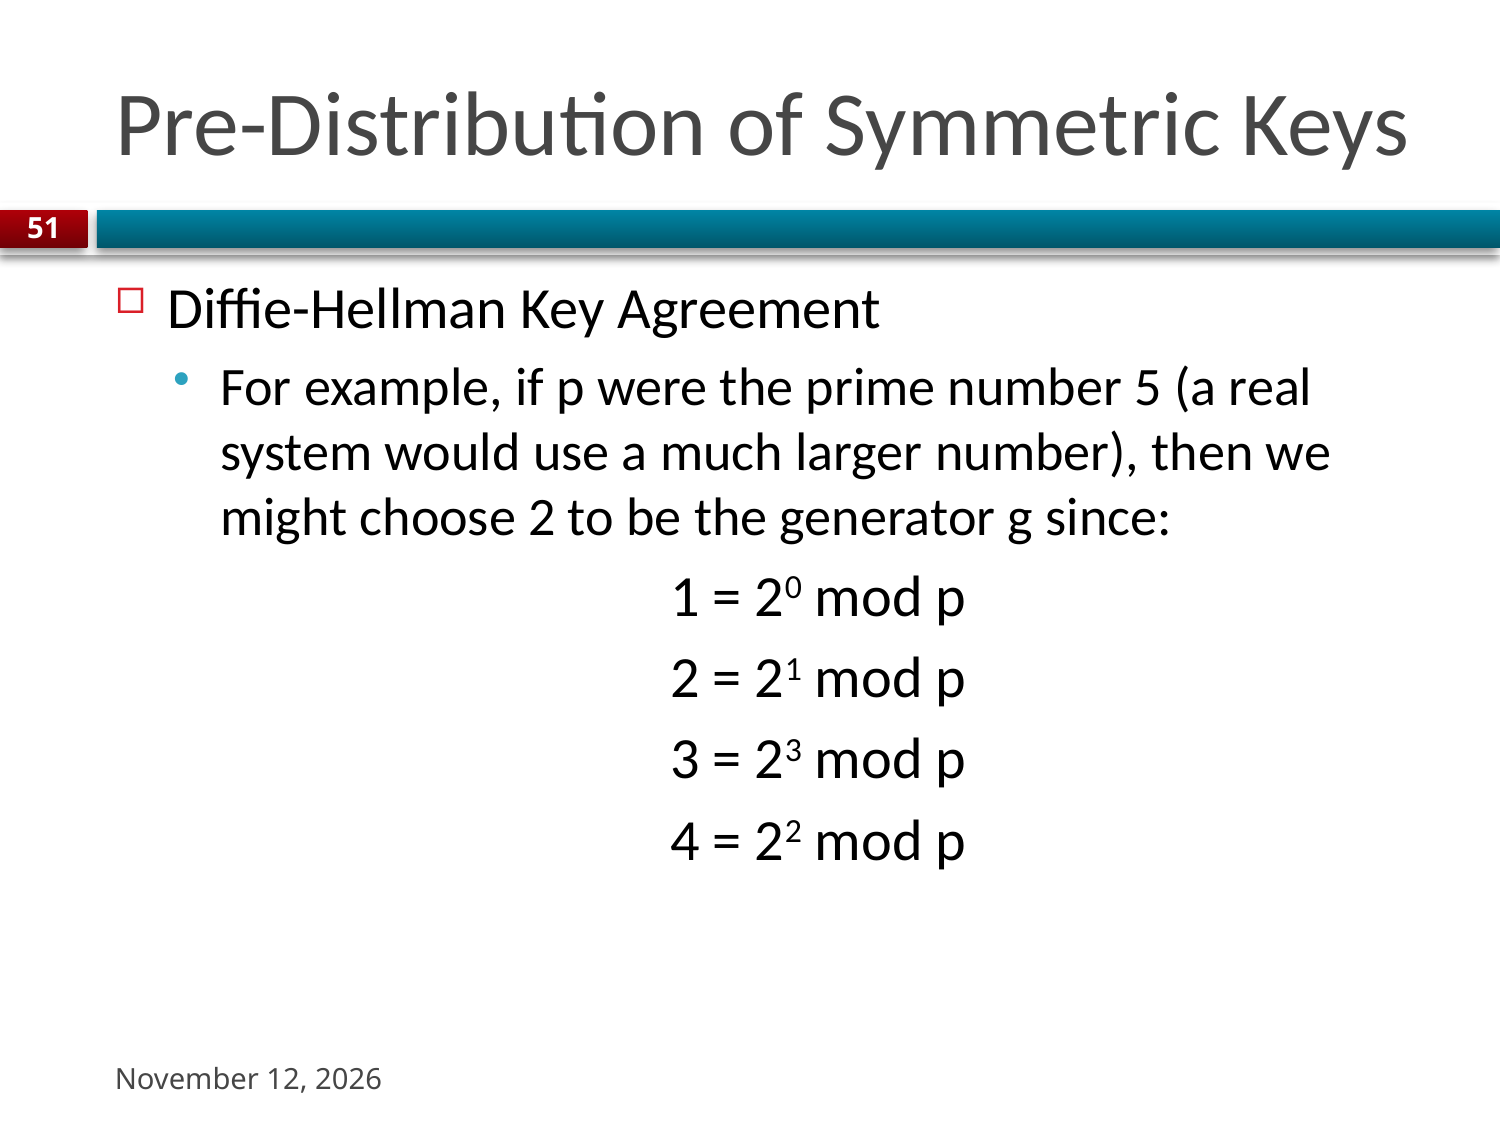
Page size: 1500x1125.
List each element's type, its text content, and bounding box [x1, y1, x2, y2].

title Pre-Distribution of Symmetric Keys [100, 37, 1438, 200]
list Diffie-Hellman Key Agreement For example, if p were the prime number 5 (a real system would use a much larger number), then we might choose 2 to be the generator g since: 1 = 20 mod p 2 = 21 mod p 3 = 23 mod p 4 = 22 mod p [100, 262, 1438, 1000]
slide_number 51 [0, 208, 88, 249]
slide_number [99, 1050, 538, 1110]
